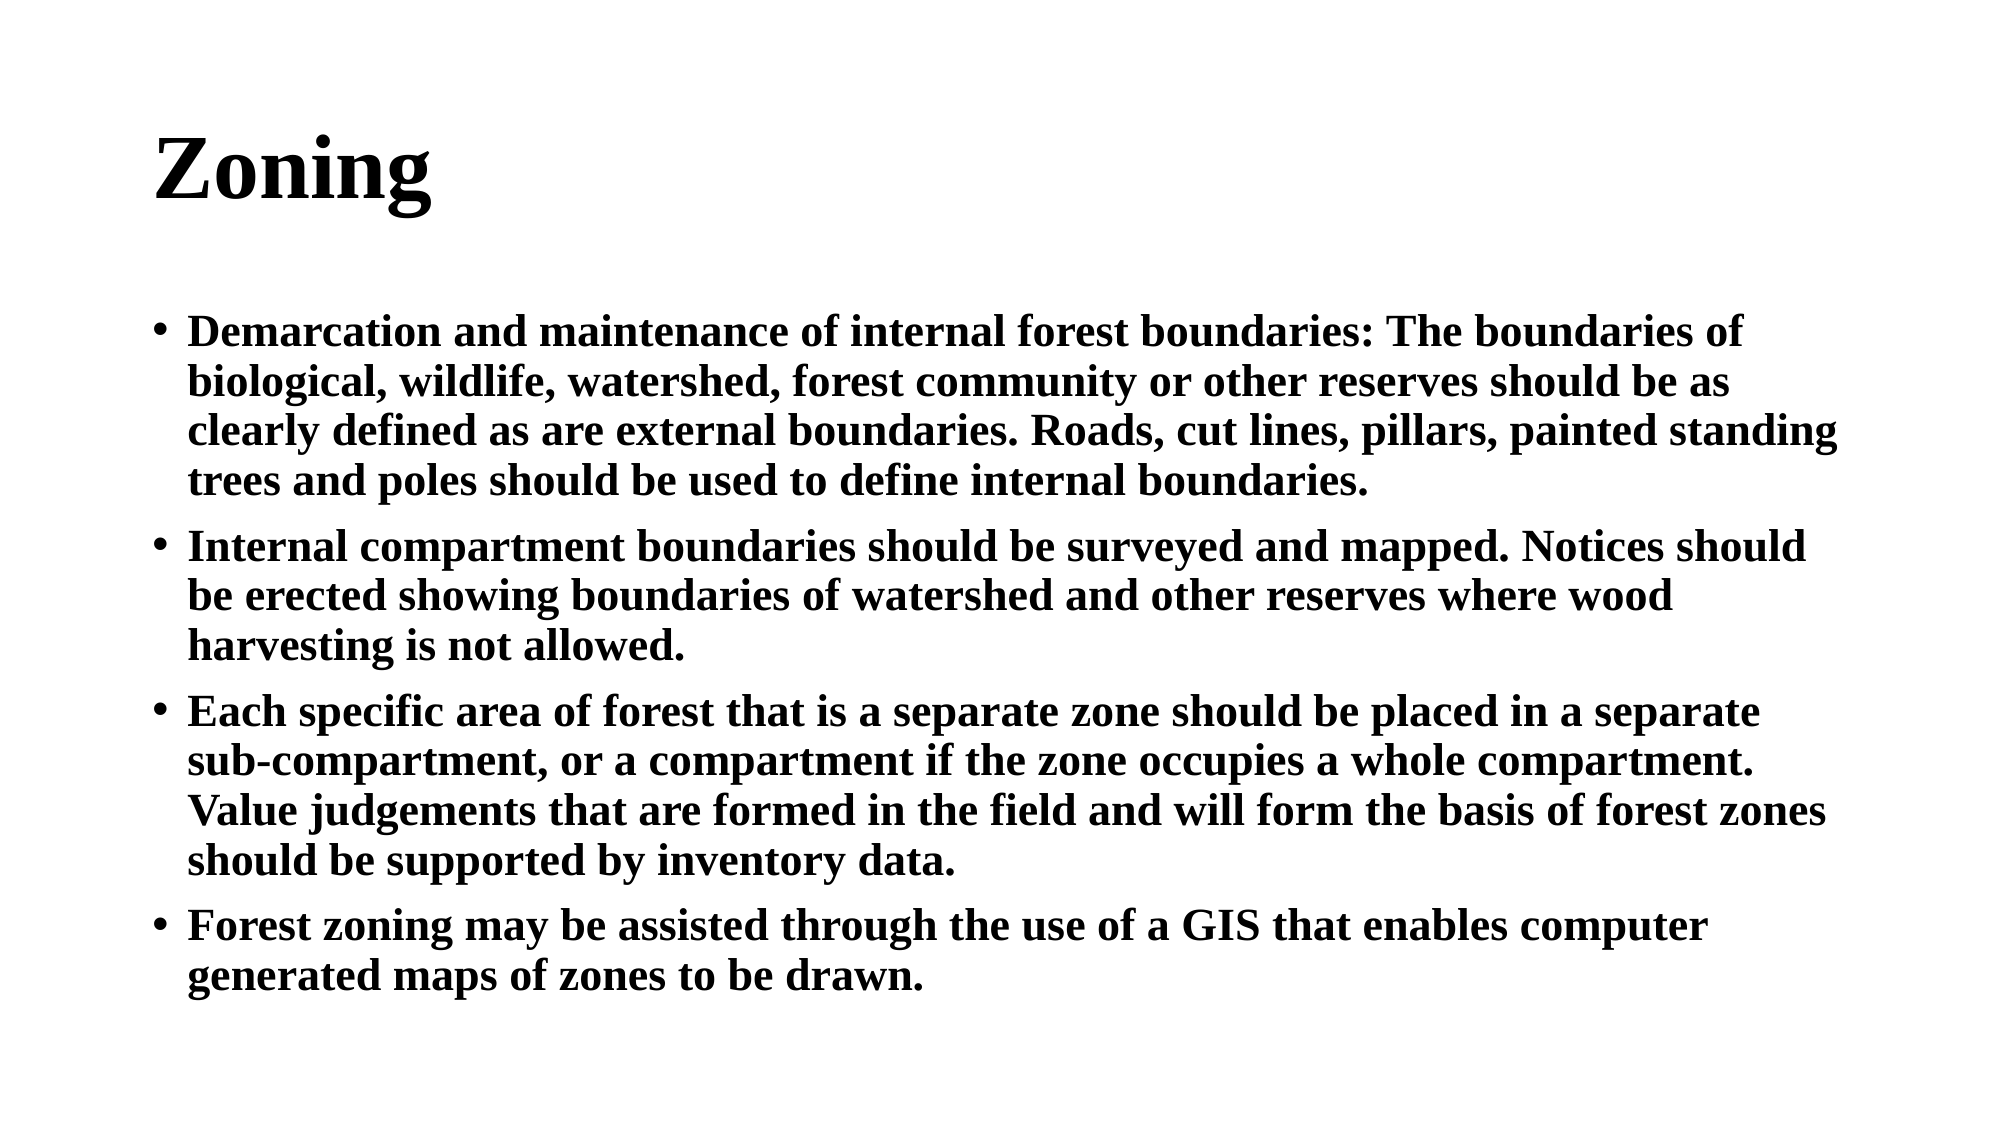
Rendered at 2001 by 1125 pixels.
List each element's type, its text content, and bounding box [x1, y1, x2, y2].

title Zoning [137, 59, 1863, 278]
list Demarcation and maintenance of internal forest boundaries: The boundaries of biological, wildlife, watershed, forest community or other reserves should be as clearly defined as are external boundaries. Roads, cut lines, pillars, painted standing trees and poles should be used to define internal boundaries. Internal compartment boundaries should be surveyed and mapped. Notices should be erected showing boundaries of watershed and other reserves where wood harvesting is not allowed. Each specific area of forest that is a separate zone should be placed in a separate sub-compartment, or a compartment if the zone occupies a whole compartment. Value judgements that are formed in the field and will form the basis of forest zones should be supported by inventory data. Forest zoning may be assisted through the use of a GIS that enables computer generated maps of zones to be drawn. [137, 299, 1863, 1014]
